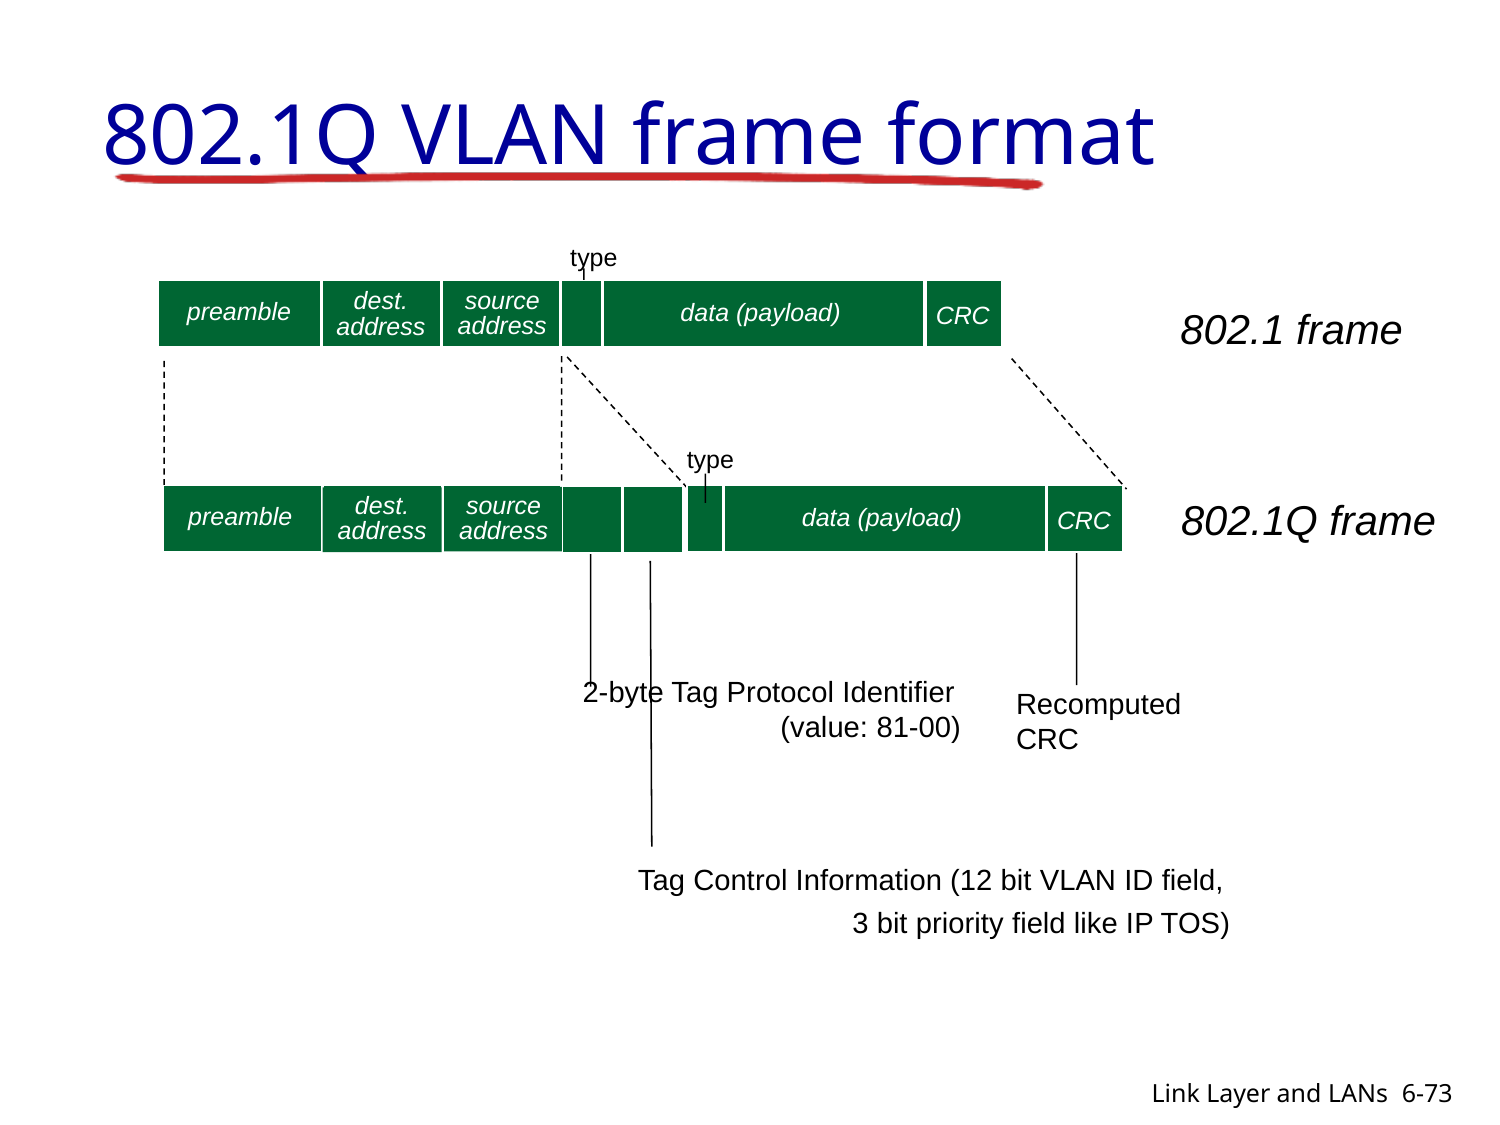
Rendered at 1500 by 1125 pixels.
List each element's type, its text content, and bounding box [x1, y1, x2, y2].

text_box Tag Control Information (12 bit VLAN ID field, 3 bit priority field like IP TOS) [623, 853, 1256, 949]
text_box CRC [929, 296, 1005, 337]
text_box [1049, 485, 1124, 501]
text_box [162, 483, 565, 556]
text_box [568, 486, 621, 553]
text_box type [555, 234, 633, 280]
text_box [562, 280, 601, 348]
slide_number 6-73 [1387, 1069, 1478, 1115]
text_box [929, 337, 1002, 348]
footer Link Layer and LANs [1045, 1069, 1404, 1110]
text_box [686, 485, 722, 553]
text_box [1050, 542, 1124, 553]
text_box [604, 280, 922, 348]
text_box 802.1Q frame [1166, 486, 1452, 552]
picture [111, 168, 1054, 195]
text_box [927, 280, 1002, 296]
text_box preamble [172, 293, 307, 333]
text_box [725, 485, 1043, 553]
text_box 802.1 frame [1165, 295, 1419, 361]
text_box type [672, 436, 750, 481]
text_box CRC [1051, 501, 1126, 542]
text_box data (payload) [786, 498, 978, 539]
text_box 2-byte Tag Protocol Identifier (value: 81-00) [567, 665, 985, 751]
text_box [624, 486, 683, 553]
text_box Recomputed CRC [1001, 685, 1205, 764]
text_box dest. address [324, 282, 439, 348]
text_box source address [442, 281, 560, 347]
text_box data (payload) [665, 293, 856, 334]
text_box [158, 280, 320, 348]
text_box 802.1Q VLAN frame format [87, 37, 1363, 225]
